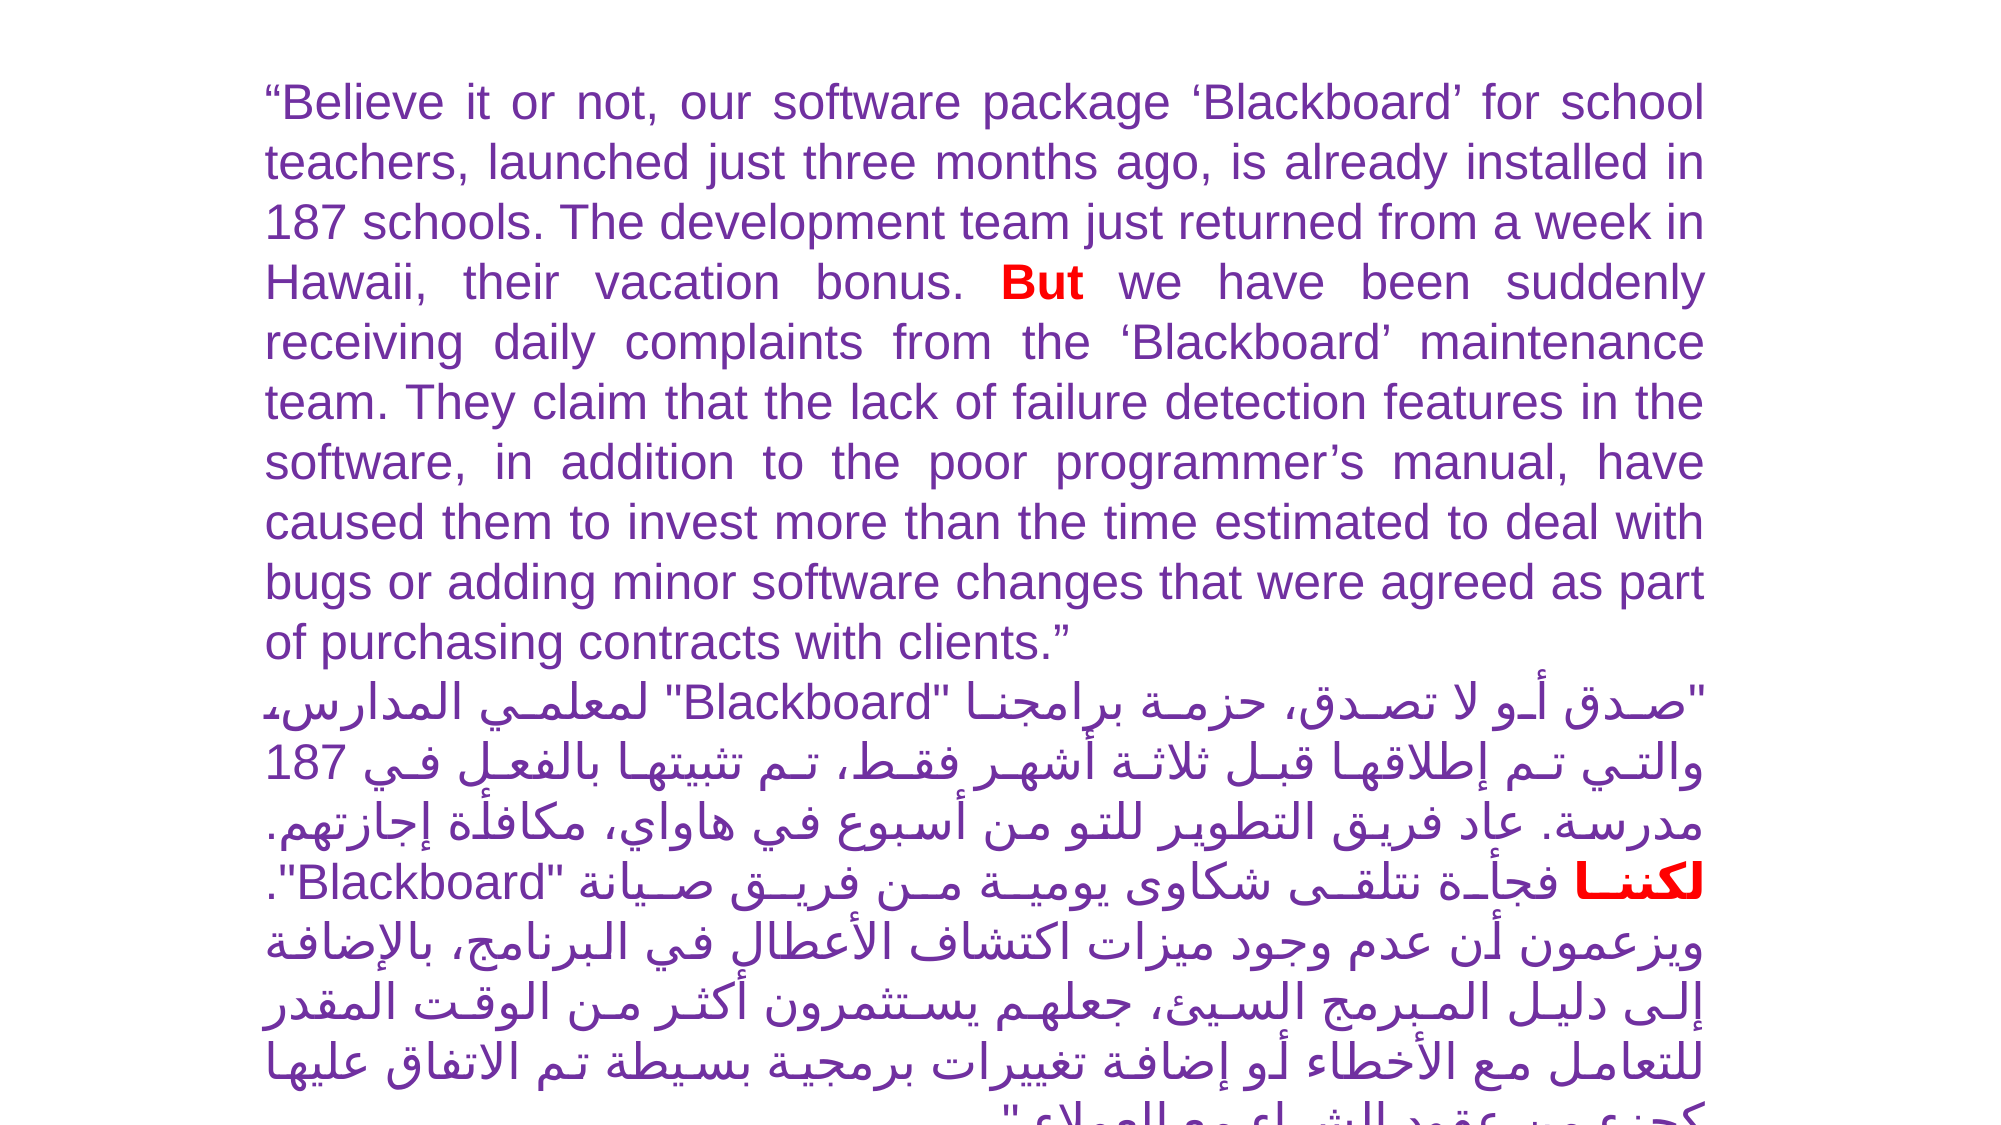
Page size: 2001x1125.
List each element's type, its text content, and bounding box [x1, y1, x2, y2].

text_box “Believe it or not, our software package ‘Blackboard’ for school teachers, launched just three months ago, is already installed in 187 schools. The development team just returned from a week in Hawaii, their vacation bonus. But we have been suddenly receiving daily complaints from the ‘Blackboard’ maintenance team. They claim that the lack of failure detection features in the software, in addition to the poor programmer’s manual, have caused them to invest more than the time estimated to deal with bugs or adding minor software changes that were agreed as part of purchasing contracts with clients.” "صدق أو لا تصدق، حزمة برامجنا "Blackboard" لمعلمي المدارس، والتي تم إطلاقها قبل ثلاثة أشهر فقط، تم تثبيتها بالفعل في 187 مدرسة. عاد فريق التطوير للتو من أسبوع في هاواي، مكافأة إجازتهم. لكننا فجأة نتلقى شكاوى يومية من فريق صيانة "Blackboard". ويزعمون أن عدم وجود ميزات اكتشاف الأعطال في البرنامج، بالإضافة إلى دليل المبرمج السيئ، جعلهم يستثمرون أكثر من الوقت المقدر للتعامل مع الأخطاء أو إضافة تغييرات برمجية بسيطة تم الاتفاق عليها كجزء من عقود الشراء مع العملاء ". [249, 62, 1721, 1125]
